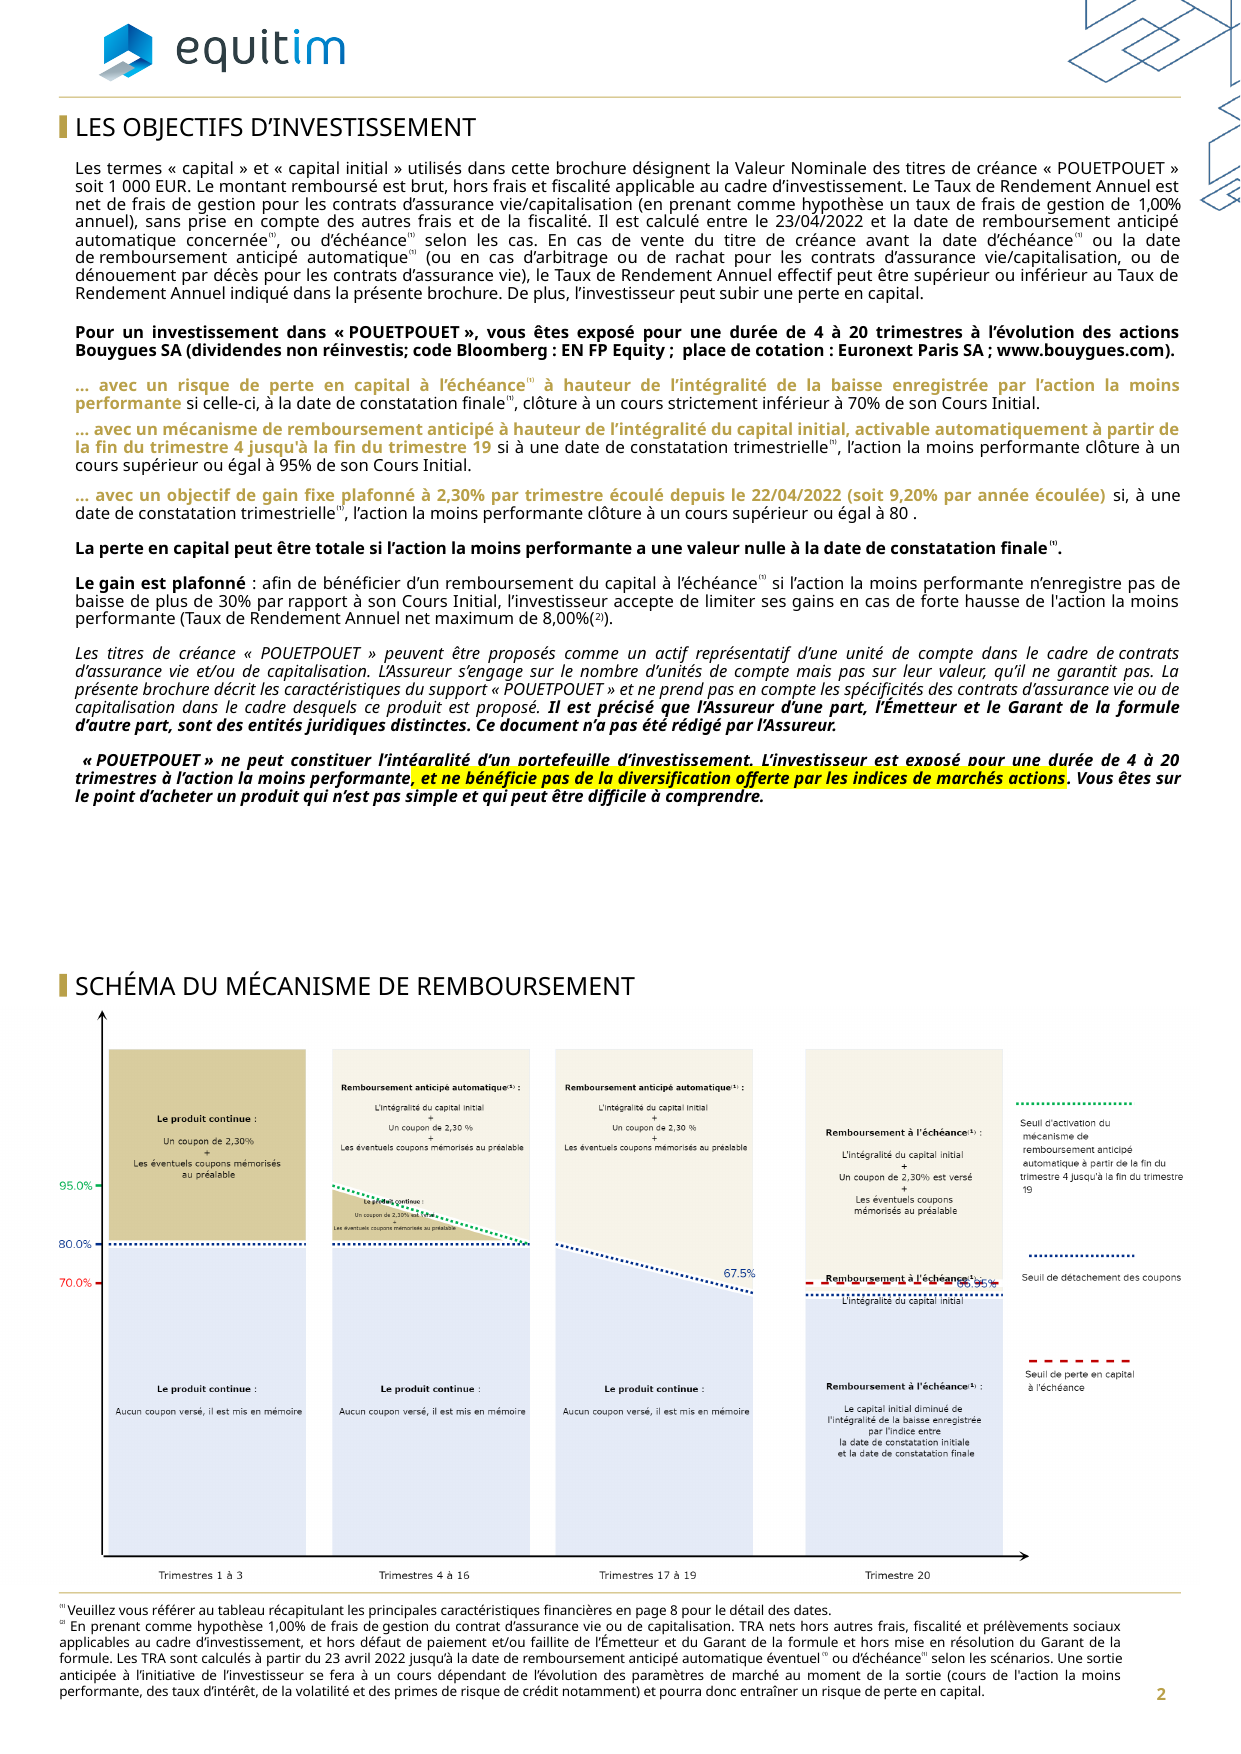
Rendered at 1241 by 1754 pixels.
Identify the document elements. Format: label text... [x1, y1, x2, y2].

text_box Les termes « capital » et « capital initial » utilisés dans cette brochure désignent la Valeur Nominale des titres de créance « POUETPOUET » soit 1 000 EUR. Le montant remboursé est brut, hors frais et fiscalité applicable au cadre d’investissement. Le Taux de Rendement Annuel est net de frais de gestion pour les contrats d’assurance vie/capitalisation (en prenant comme hypothèse un taux de frais de gestion de 1,00% annuel), sans prise en compte des autres frais et de la fiscalité. Il est calculé entre le 23/04/2022 et la date de remboursement anticipé automatique concernée⁽¹⁾, ou d’échéance⁽¹⁾ selon les cas. En cas de vente du titre de créance avant la date d’échéance⁽¹⁾ ou la date de remboursement anticipé automatique⁽¹⁾ (ou en cas d’arbitrage ou de rachat pour les contrats d’assurance vie/capitalisation, ou de dénouement par décès pour les contrats d’assurance vie), le Taux de Rendement Annuel effectif peut être supérieur ou inférieur au Taux de Rendement Annuel indiqué dans la présente brochure. De plus, l’investisseur peut subir une perte en capital. Pour un investissement dans « POUETPOUET », vous êtes exposé pour une durée de 4 à 20 trimestres à l’évolution des actions Bouygues SA (dividendes non réinvestis; code Bloomberg : EN FP Equity ; place de cotation : Euronext Paris SA ; www.bouygues.com). … avec un risque de perte en capital à l’échéance⁽¹⁾ à hauteur de l’intégralité de la baisse enregistrée par l’action la moins performante si celle-ci, à la date de constatation finale⁽¹⁾, clôture à un cours strictement inférieur à 70% de son Cours Initial. … avec un mécanisme de remboursement anticipé à hauteur de l’intégralité du capital initial, activable automatiquement à partir de la fin du trimestre 4 jusqu'à la fin du trimestre 19 si à une date de constatation trimestrielle⁽¹⁾, l’action la moins performante clôture à un cours supérieur ou égal à 95% de son Cours Initial. … avec un objectif de gain fixe plafonné à 2,30% par trimestre écoulé depuis le 22/04/2022 (soit 9,20% par année écoulée) si, à une date de constatation trimestrielle⁽¹⁾, l’action la moins performante clôture à un cours supérieur ou égal à 80 . La perte en capital peut être totale si l’action la moins performante a une valeur nulle à la date de constatation finale⁽¹⁾. Le gain est plafonné : afin de bénéficier d’un remboursement du capital à l’échéance⁽¹⁾ si l’action la moins performante n’enregistre pas de baisse de plus de 30% par rapport à son Cours Initial, l’investisseur accepte de limiter ses gains en cas de forte hausse de l'action la moins performante (Taux de Rendement Annuel net maximum de 8,00%(2)). Les titres de créance « POUETPOUET » peuvent être proposés comme un actif représentatif d’une unité de compte dans le cadre de contrats d’assurance vie et/ou de capitalisation. L’Assureur s’engage sur le nombre d’unités de compte mais pas sur leur valeur, qu’il ne garantit pas. La présente brochure décrit les caractéristiques du support « POUETPOUET » et ne prend pas en compte les spécificités des contrats d’assurance vie ou de capitalisation dans le cadre desquels ce produit est proposé. Il est précisé que l’Assureur d’une part, l’Émetteur et le Garant de la formule d’autre part, sont des entités juridiques distinctes. Ce document n’a pas été rédigé par l’Assureur. « POUETPOUET » ne peut constituer l’intégralité d’un portefeuille d’investissement. L’investisseur est exposé pour une durée de 4 à 20 trimestres à l’action la moins performante, et ne bénéficie pas de la diversification offerte par les indices de marchés actions. Vous êtes sur le point d’acheter un produit qui n’est pas simple et qui peut être difficile à comprendre. [75, 159, 1181, 806]
text_box ⁽¹⁾ Veuillez vous référer au tableau récapitulant les principales caractéristiques financières en page 8 pour le détail des dates. ⁽²⁾ En prenant comme hypothèse 1,00% de frais de gestion du contrat d’assurance vie ou de capitalisation. TRA nets hors autres frais, fiscalité et prélèvements sociaux applicables au cadre d’investissement, et hors défaut de paiement et/ou faillite de l’Émetteur et du Garant de la formule et hors mise en résolution du Garant de la formule. Les TRA sont calculés à partir du 23 avril 2022 jusqu’à la date de remboursement anticipé automatique éventuel⁽¹⁾ ou d’échéance⁽¹⁾ selon les scénarios. Une sortie anticipée à l’initiative de l’investisseur se fera à un cours dépendant de l’évolution des paramètres de marché au moment de la sortie (cours de l'action la moins performante, des taux d’intérêt, de la volatilité et des primes de risque de crédit notamment) et pourra donc entraîner un risque de perte en capital. [59, 1601, 1123, 1700]
text_box LES OBJECTIFS D’INVESTISSEMENT [75, 109, 551, 148]
picture [77, 3, 367, 97]
picture [1067, 0, 1241, 211]
text_box [59, 973, 67, 997]
picture [0, 1006, 1200, 1586]
slide_number 2 [1122, 1664, 1182, 1728]
text_box SCHÉMA DU MÉCANISME DE REMBOURSEMENT [75, 968, 772, 1006]
text_box [59, 115, 67, 138]
